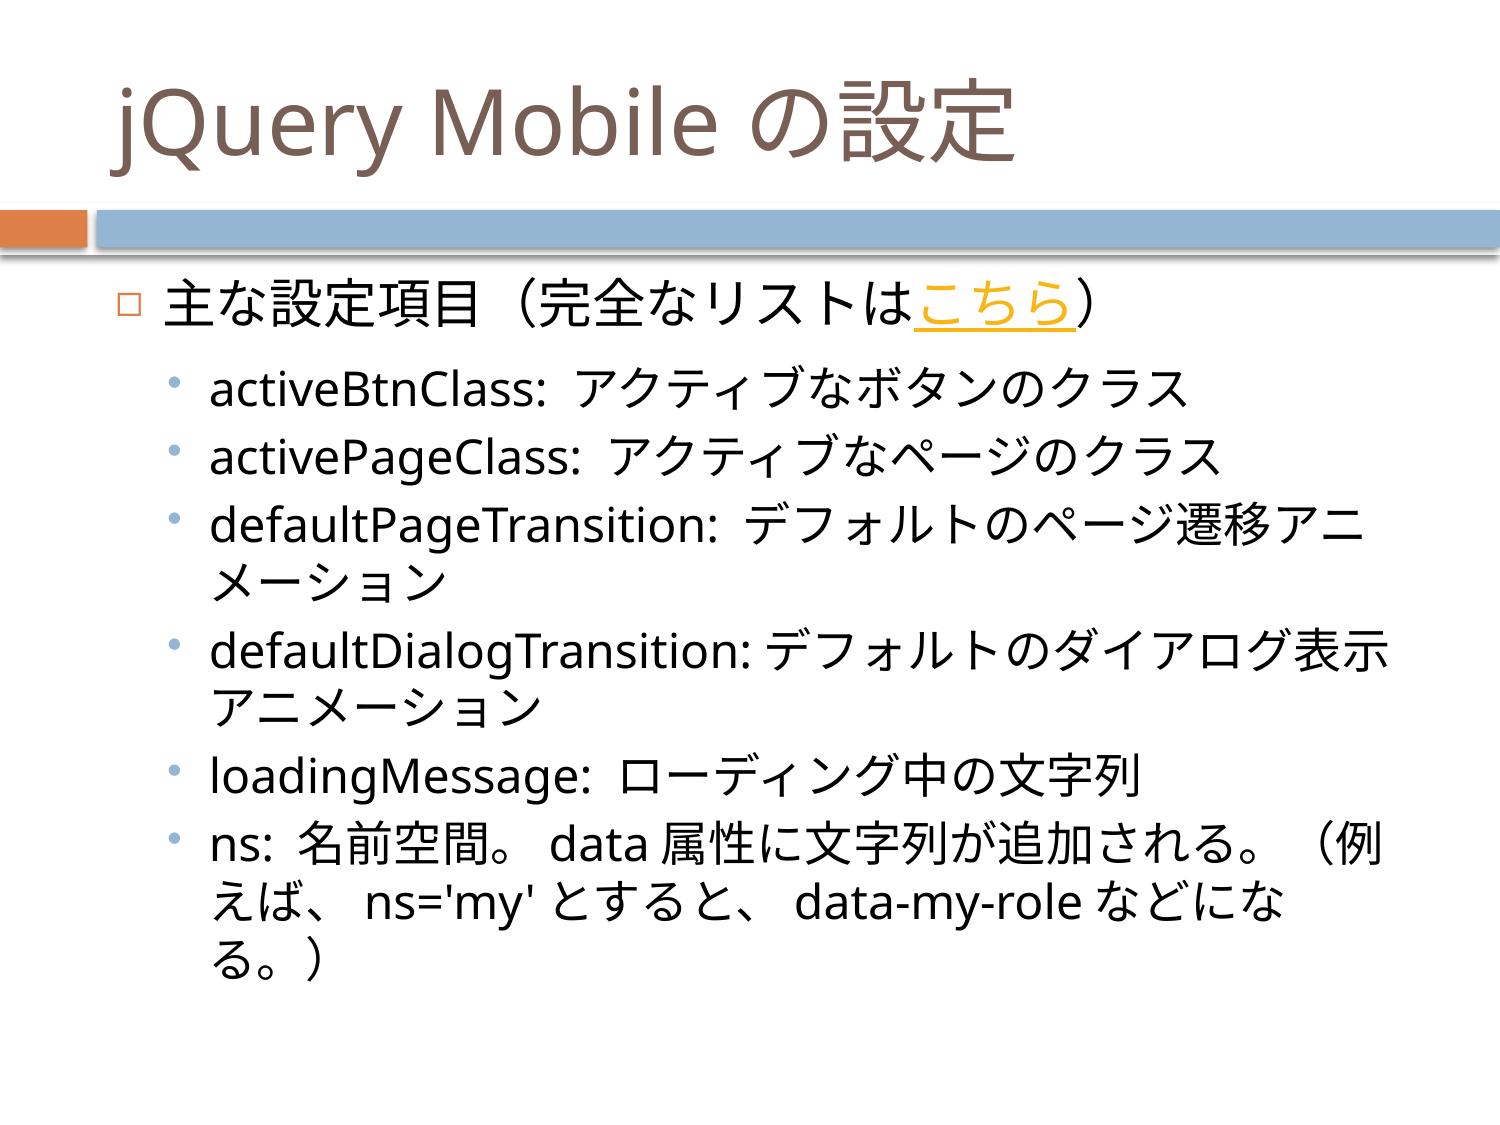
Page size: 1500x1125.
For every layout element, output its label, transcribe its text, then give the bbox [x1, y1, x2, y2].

list 主な設定項目（完全なリストはこちら） activeBtnClass: アクティブなボタンのクラス activePageClass: アクティブなページのクラス defaultPageTransition: デフォルトのページ遷移アニメーション defaultDialogTransition:デフォルトのダイアログ表示アニメーション loadingMessage: ローディング中の文字列 ns: 名前空間。data属性に文字列が追加される。（例えば、ns='my'とすると、data-my-roleなどになる。） [100, 262, 1438, 1000]
title jQuery Mobileの設定 [100, 37, 1438, 200]
